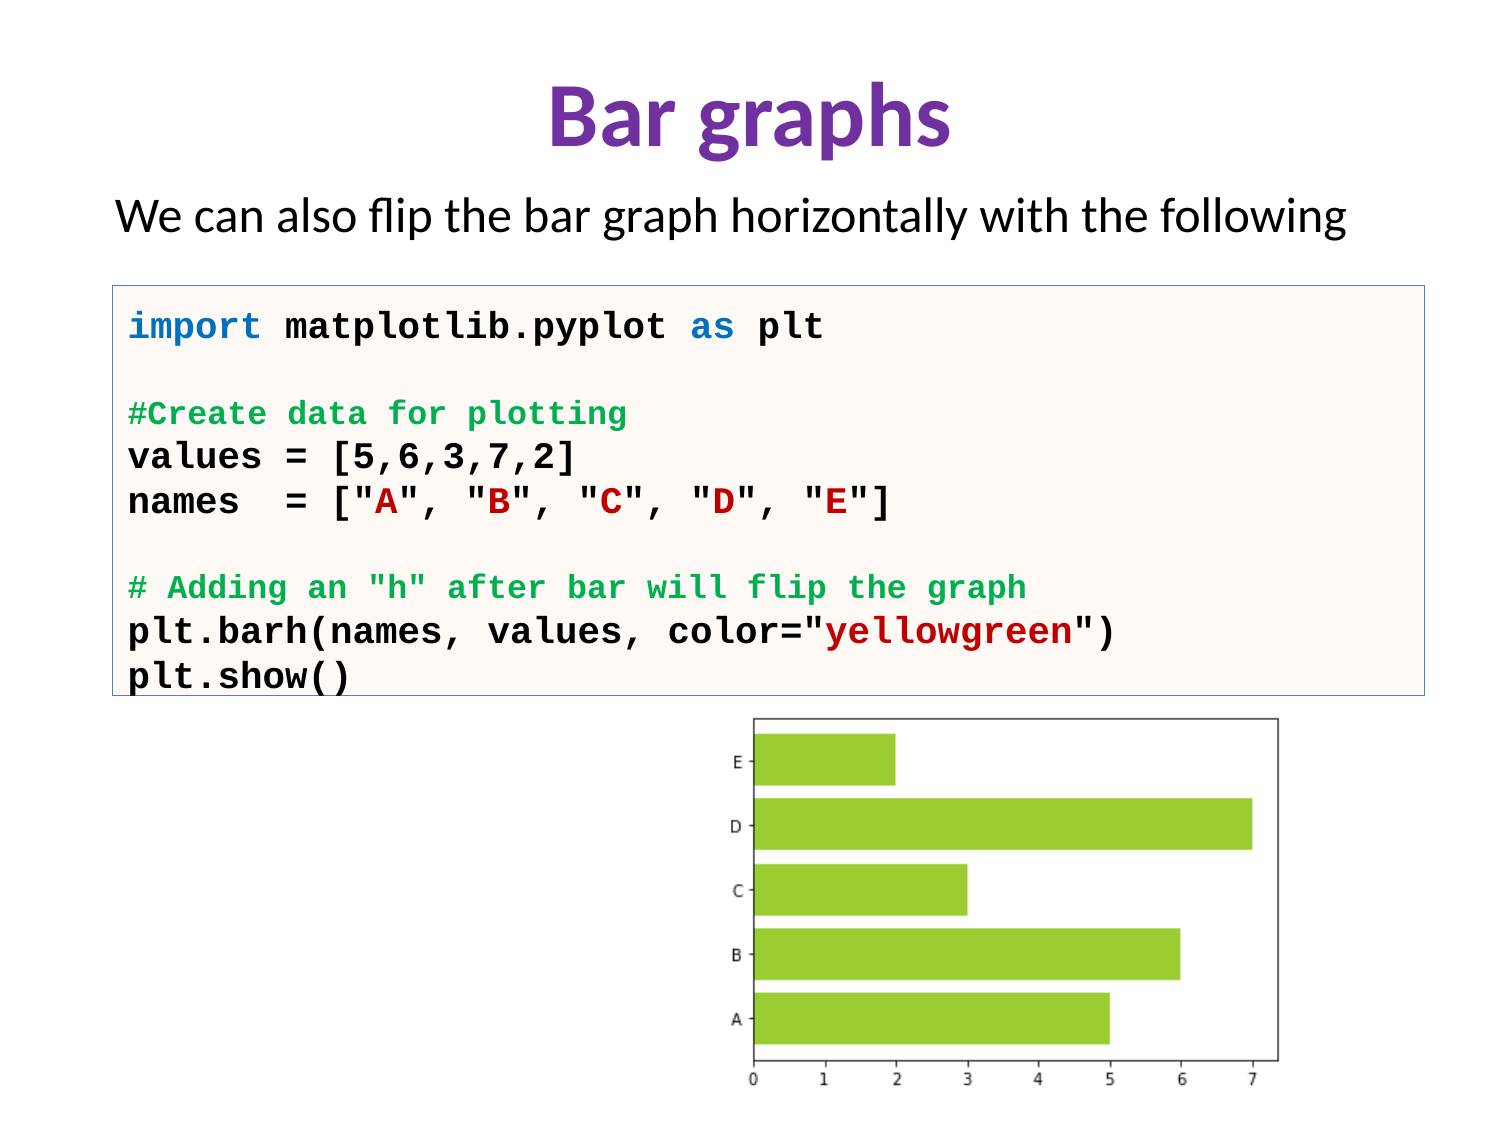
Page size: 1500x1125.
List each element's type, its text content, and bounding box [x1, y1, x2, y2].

title Bar graphs [75, 45, 1425, 175]
list We can also flip the bar graph horizontally with the following [99, 174, 1395, 263]
text_box import matplotlib.pyplot as plt #Create data for plotting values = [5,6,3,7,2] names = ["A", "B", "C", "D", "E"] # Adding an "h" after bar will flip the graph plt.barh(names, values, color="yellowgreen") plt.show() [112, 285, 1425, 696]
picture [718, 709, 1287, 1098]
